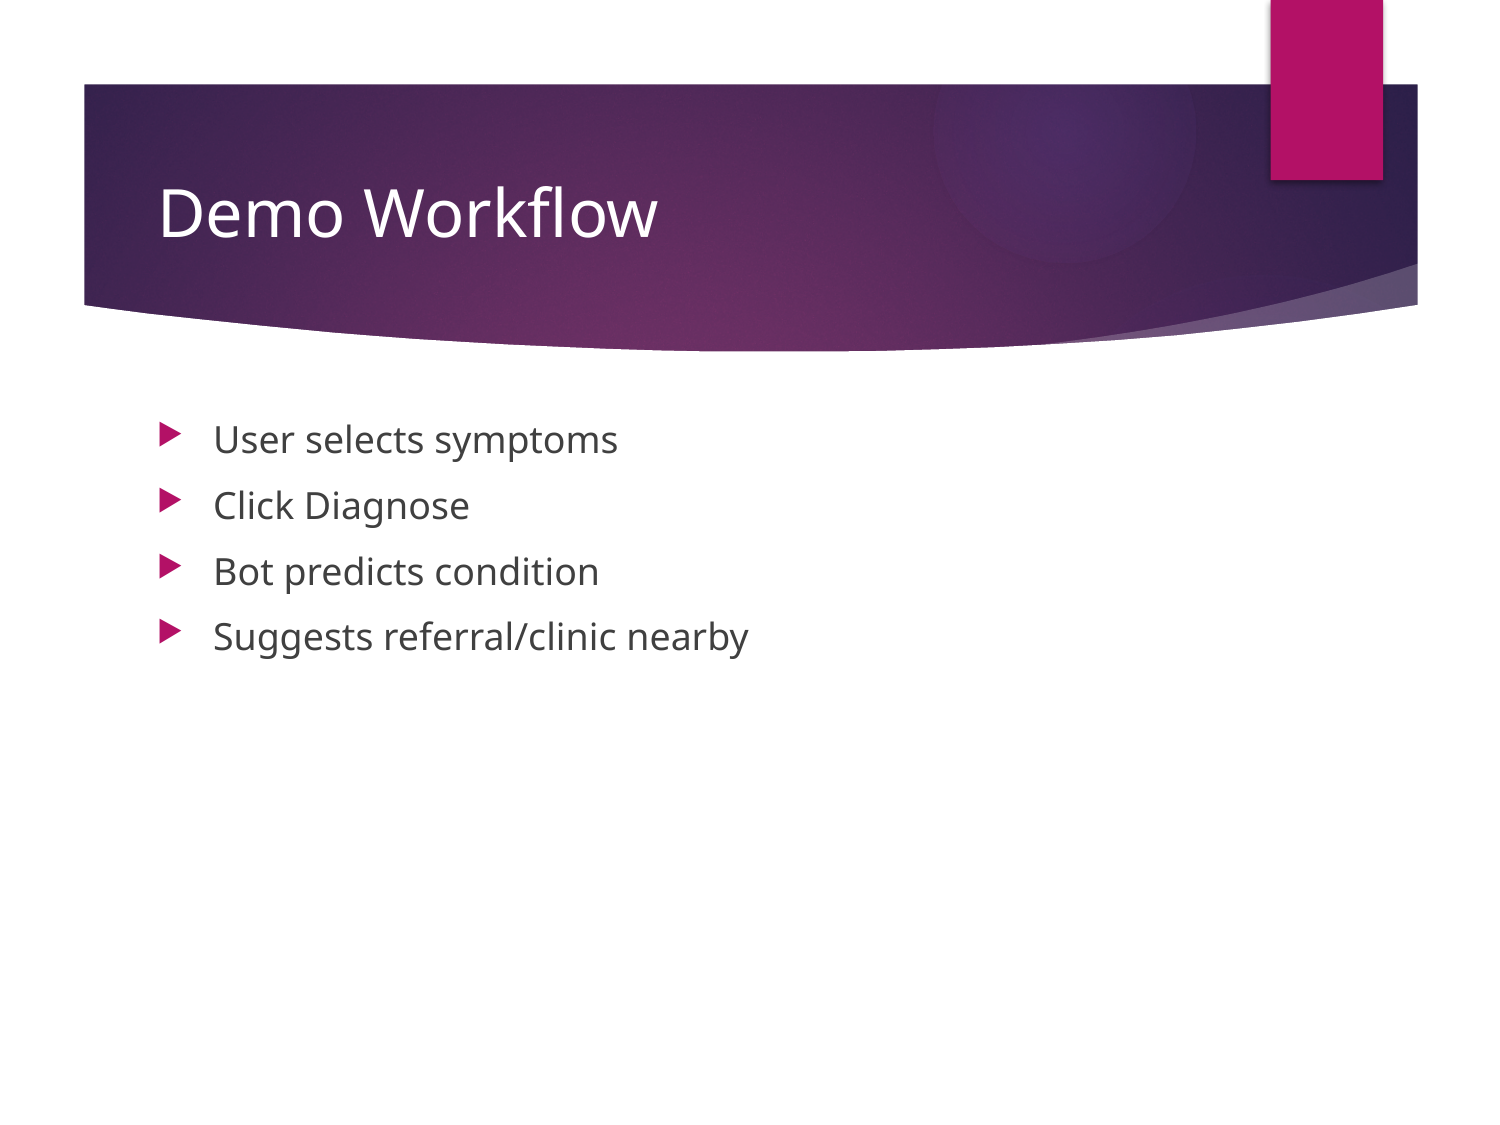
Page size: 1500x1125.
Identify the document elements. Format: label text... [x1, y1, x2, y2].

title Demo Workflow [142, 152, 1183, 269]
list User selects symptoms Click Diagnose Bot predicts condition Suggests referral/clinic nearby [141, 408, 1183, 988]
